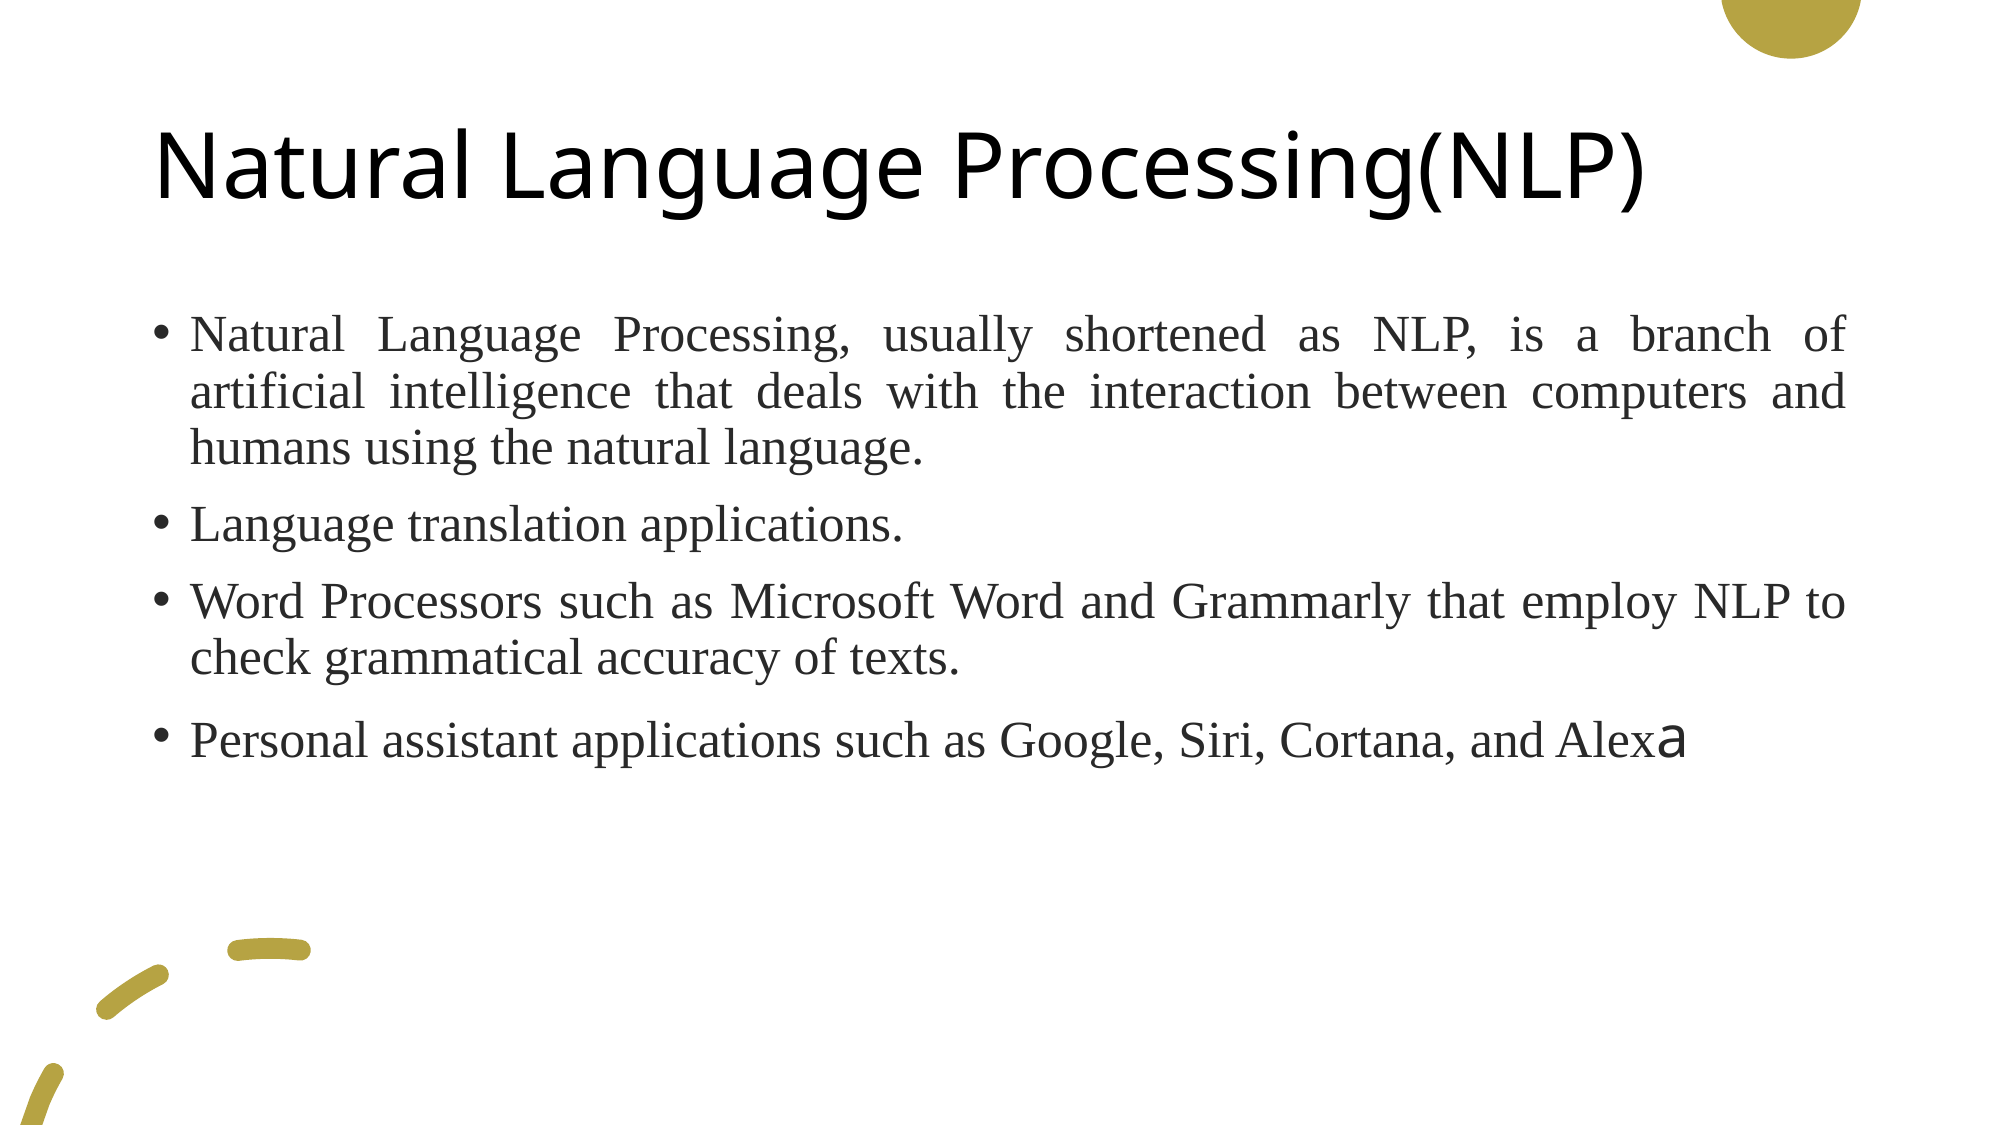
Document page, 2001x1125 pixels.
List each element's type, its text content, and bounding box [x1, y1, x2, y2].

title Natural Language Processing(NLP) [137, 59, 1863, 278]
list Natural Language Processing, usually shortened as NLP, is a branch of artificial intelligence that deals with the interaction between computers and humans using the natural language. Language translation applications. Word Processors such as Microsoft Word and Grammarly that employ NLP to check grammatical accuracy of texts. Personal assistant applications such as Google, Siri, Cortana, and Alexa [137, 299, 1863, 933]
